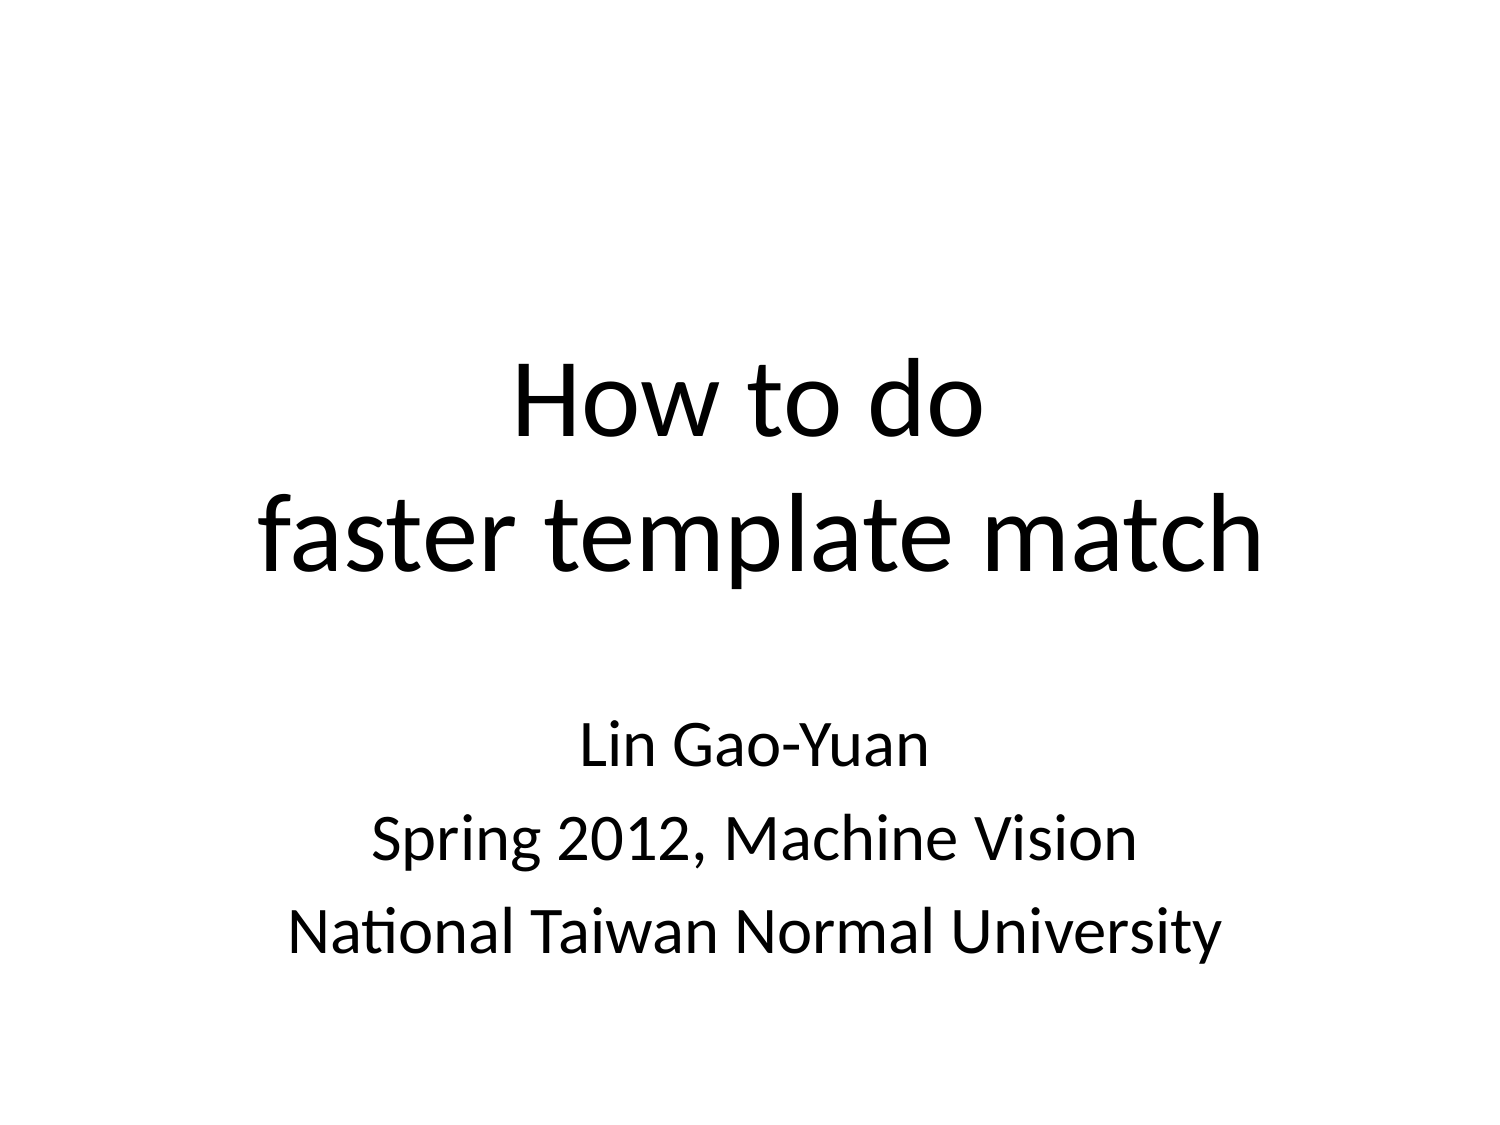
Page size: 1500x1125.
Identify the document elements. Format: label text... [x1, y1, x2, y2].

title How to do faster template match [76, 338, 1447, 580]
subtitle Lin Gao-Yuan Spring 2012, Machine Vision National Taiwan Normal University [230, 692, 1281, 980]
